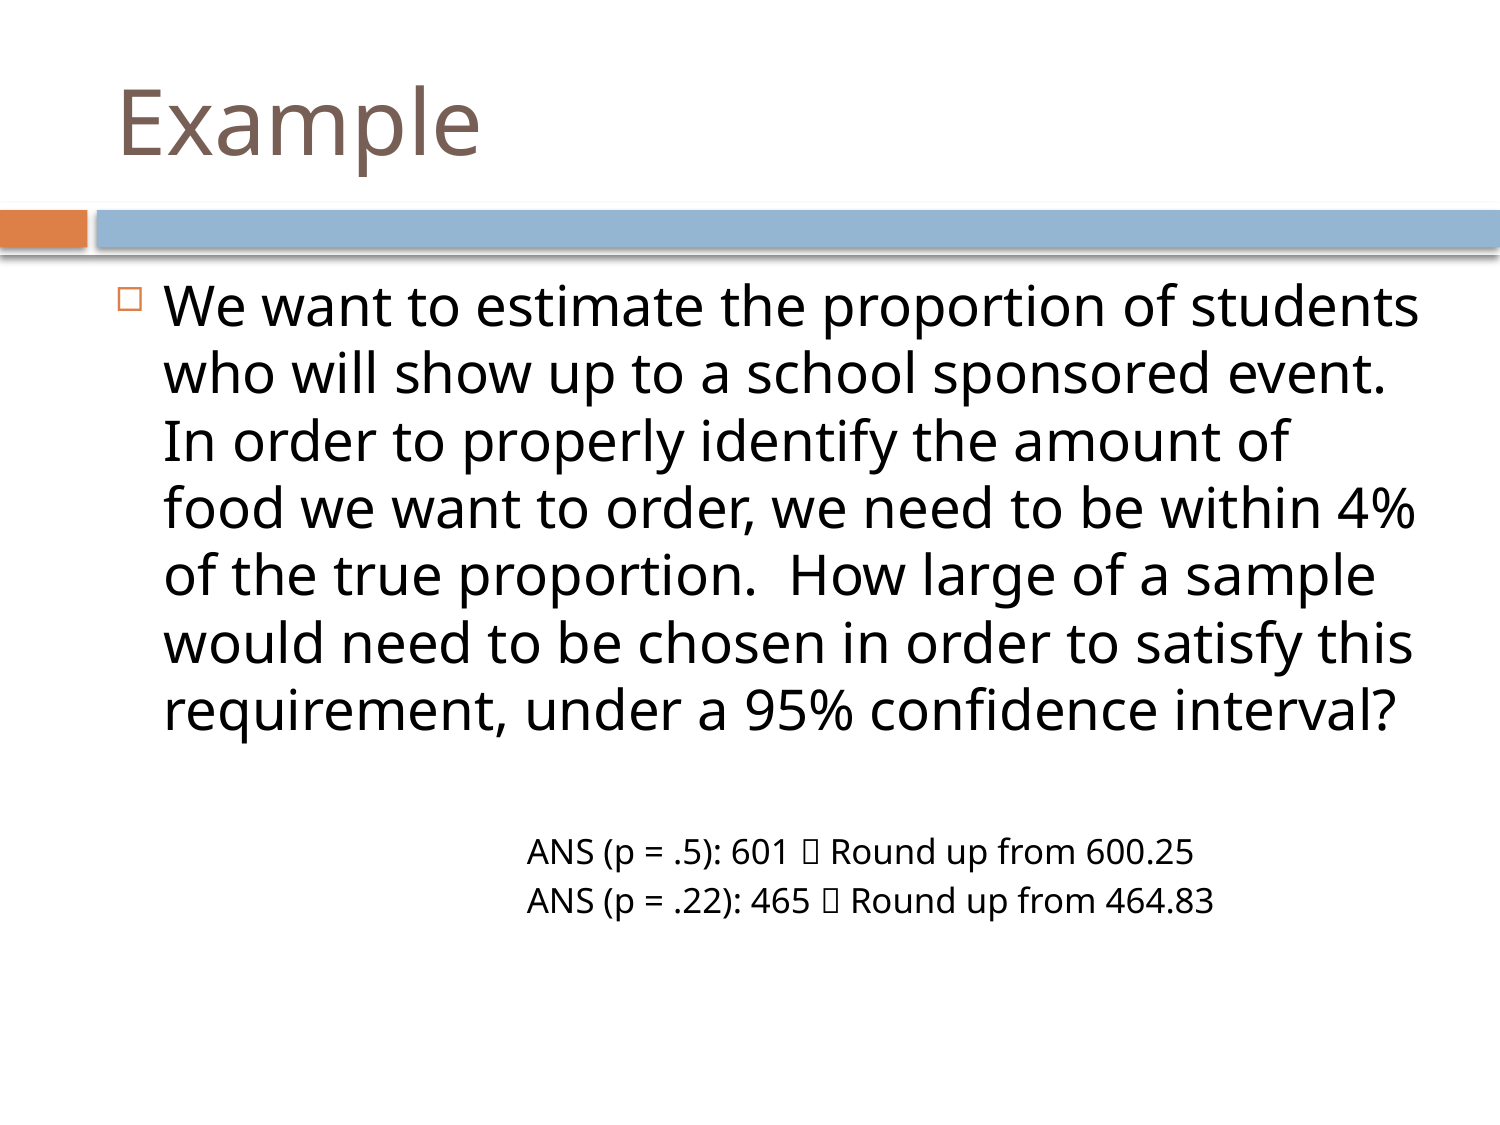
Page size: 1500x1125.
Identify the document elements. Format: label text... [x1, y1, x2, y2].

title Example [100, 37, 1438, 200]
list We want to estimate the proportion of students who will show up to a school sponsored event. In order to properly identify the amount of food we want to order, we need to be within 4% of the true proportion. How large of a sample would need to be chosen in order to satisfy this requirement, under a 95% confidence interval? ANS (p = .5): 601  Round up from 600.25 ANS (p = .22): 465  Round up from 464.83 [100, 262, 1438, 1000]
